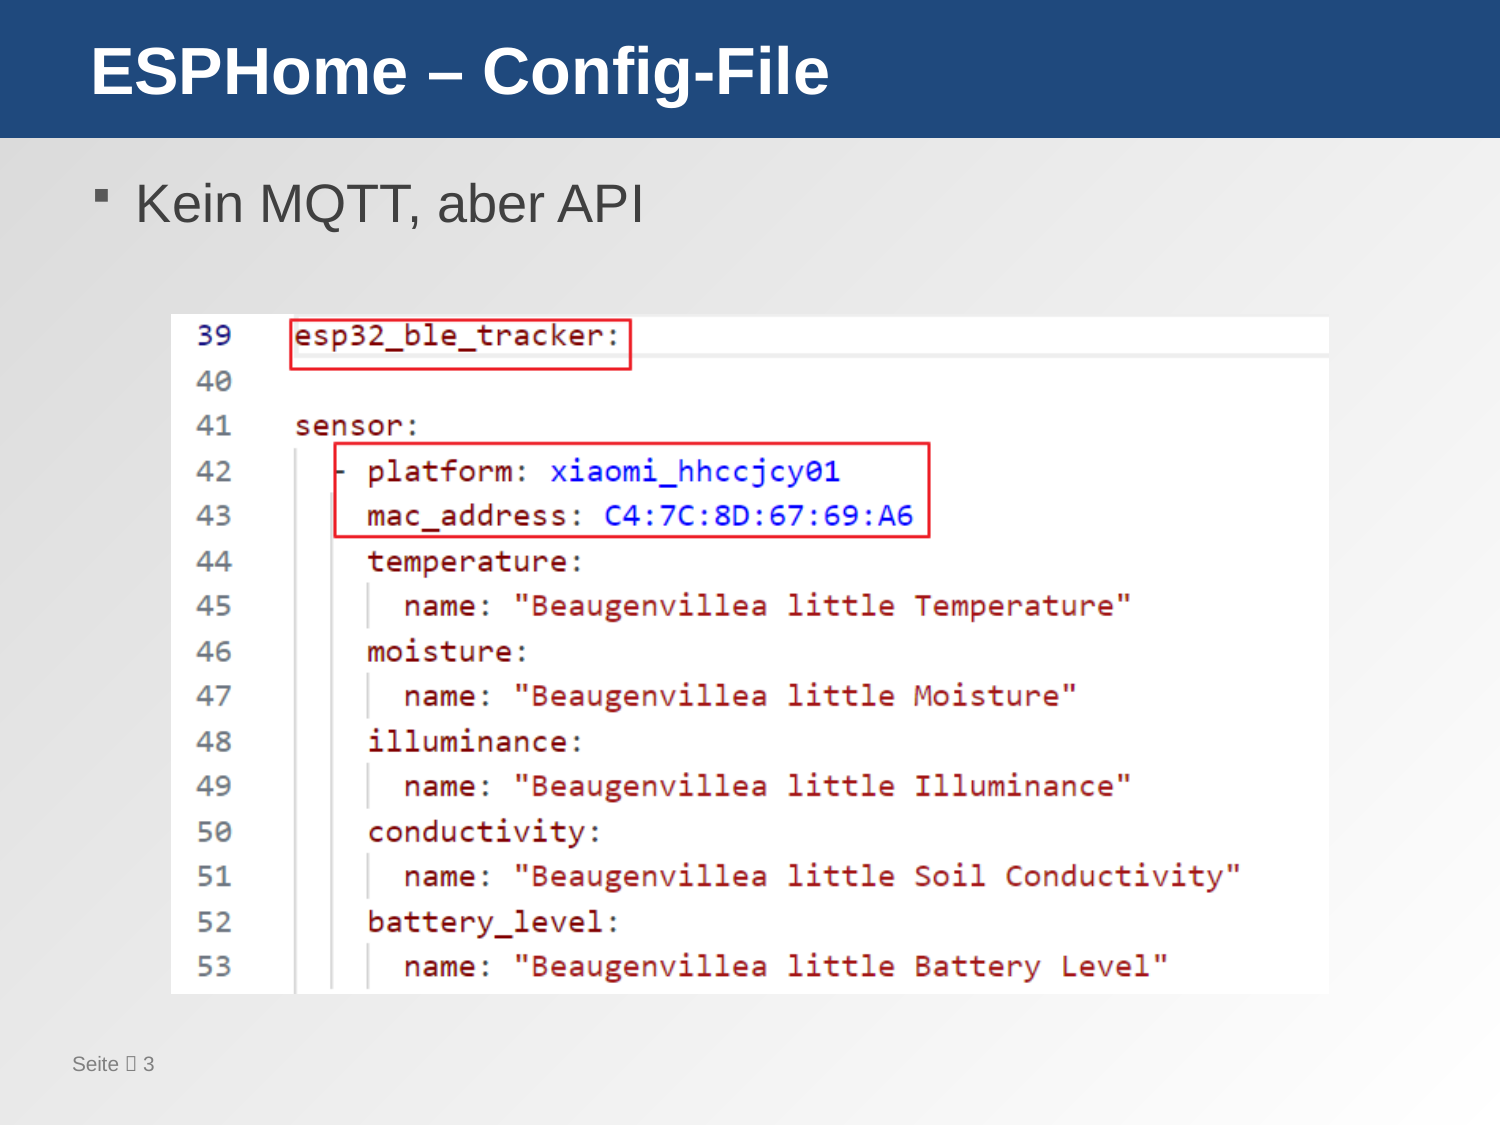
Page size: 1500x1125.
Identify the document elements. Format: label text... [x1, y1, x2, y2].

list Kein MQTT, aber API [76, 160, 1424, 917]
picture [170, 314, 1329, 994]
title ESPHome – Config-File [75, 20, 1425, 208]
